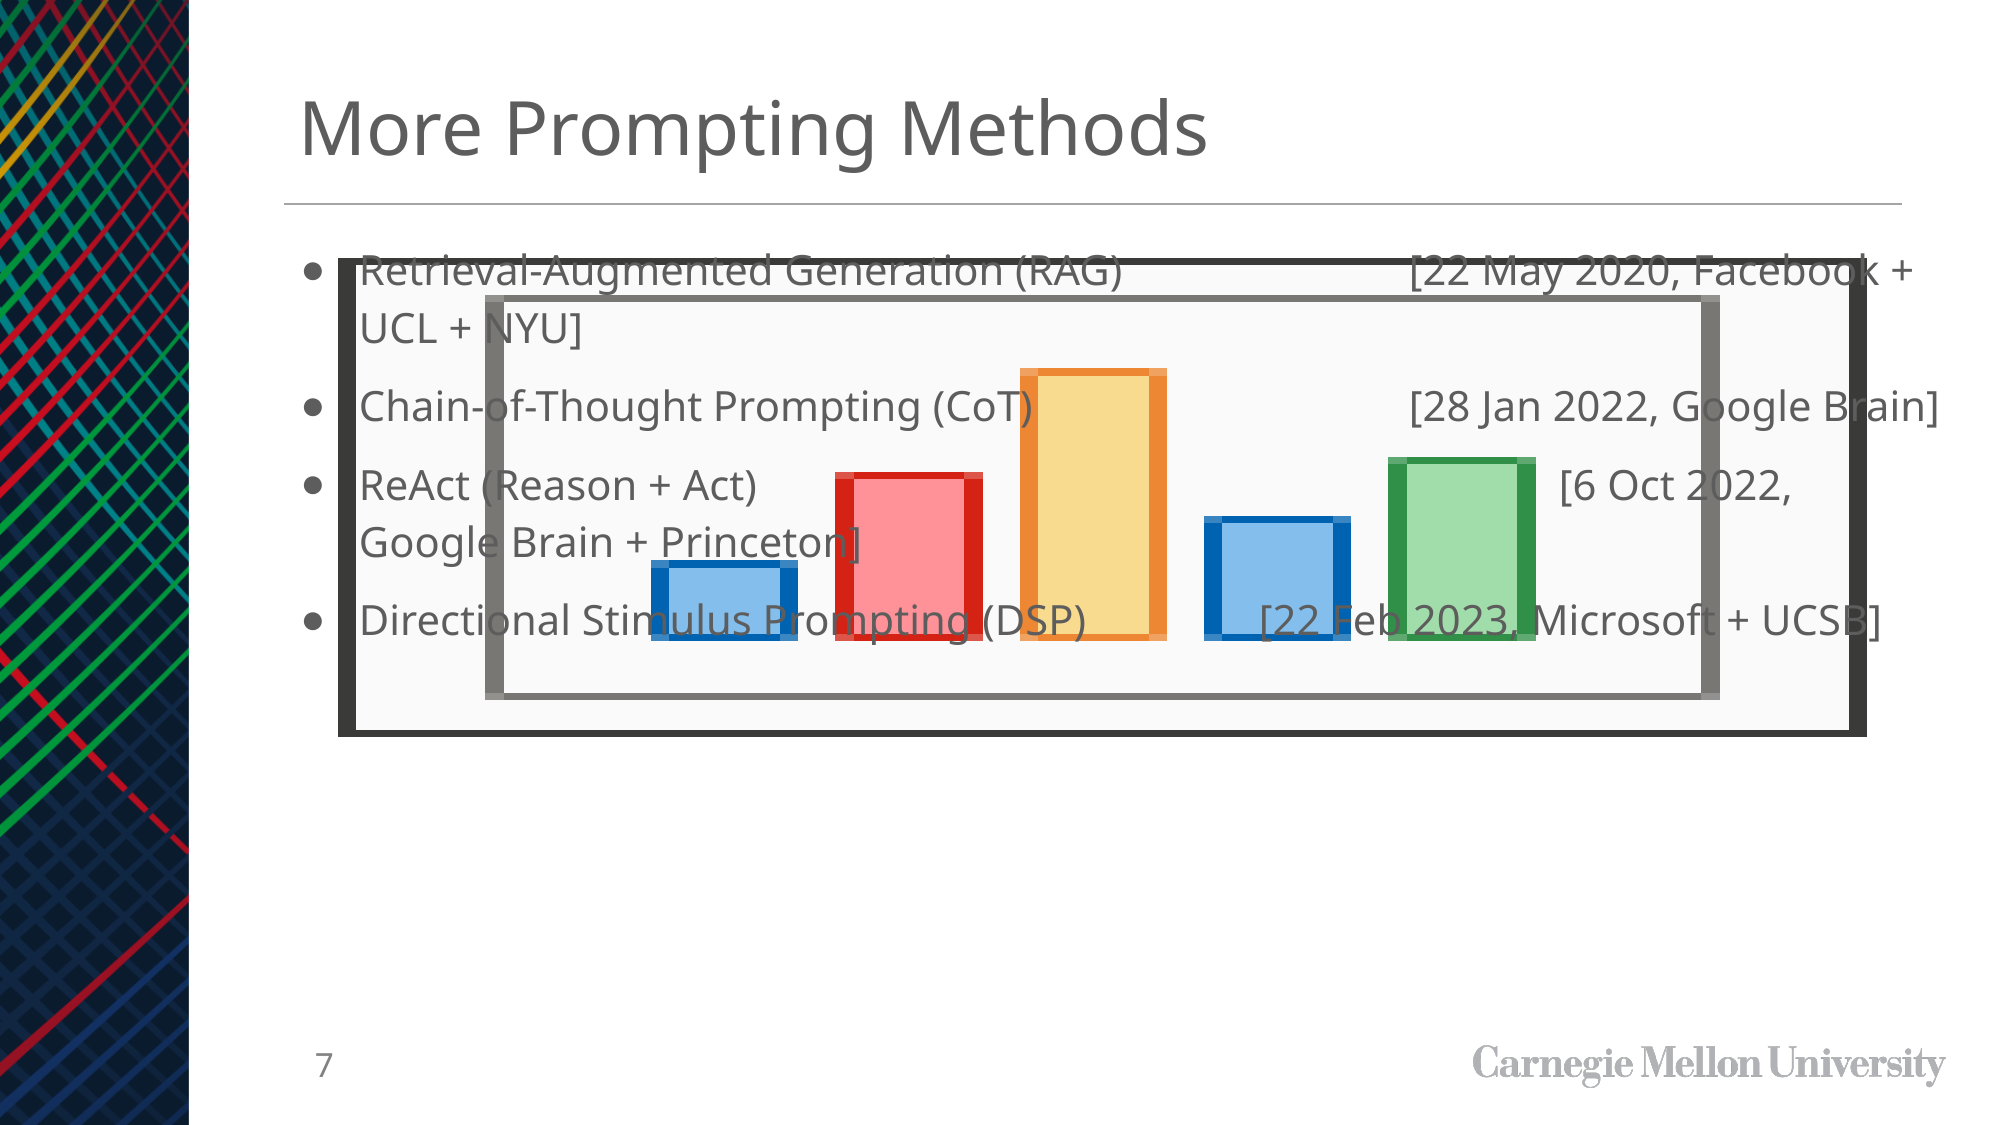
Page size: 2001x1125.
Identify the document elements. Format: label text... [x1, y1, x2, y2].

text_box Retrieval-Augmented Generation (RAG) [22 May 2020, Facebook + UCL + NYU] Chain-of-Thought Prompting (CoT) [28 Jan 2022, Google Brain] ReAct (Reason + Act) [6 Oct 2022, Google Brain + Princeton] Directional Stimulus Prompting (DSP) [22 Feb 2023, Microsoft + UCSB] [283, 236, 1923, 760]
picture [1473, 1045, 1946, 1088]
picture [0, 0, 188, 1125]
slide_number ‹#› [283, 760, 342, 1125]
list More Prompting Methods [291, 78, 1257, 184]
